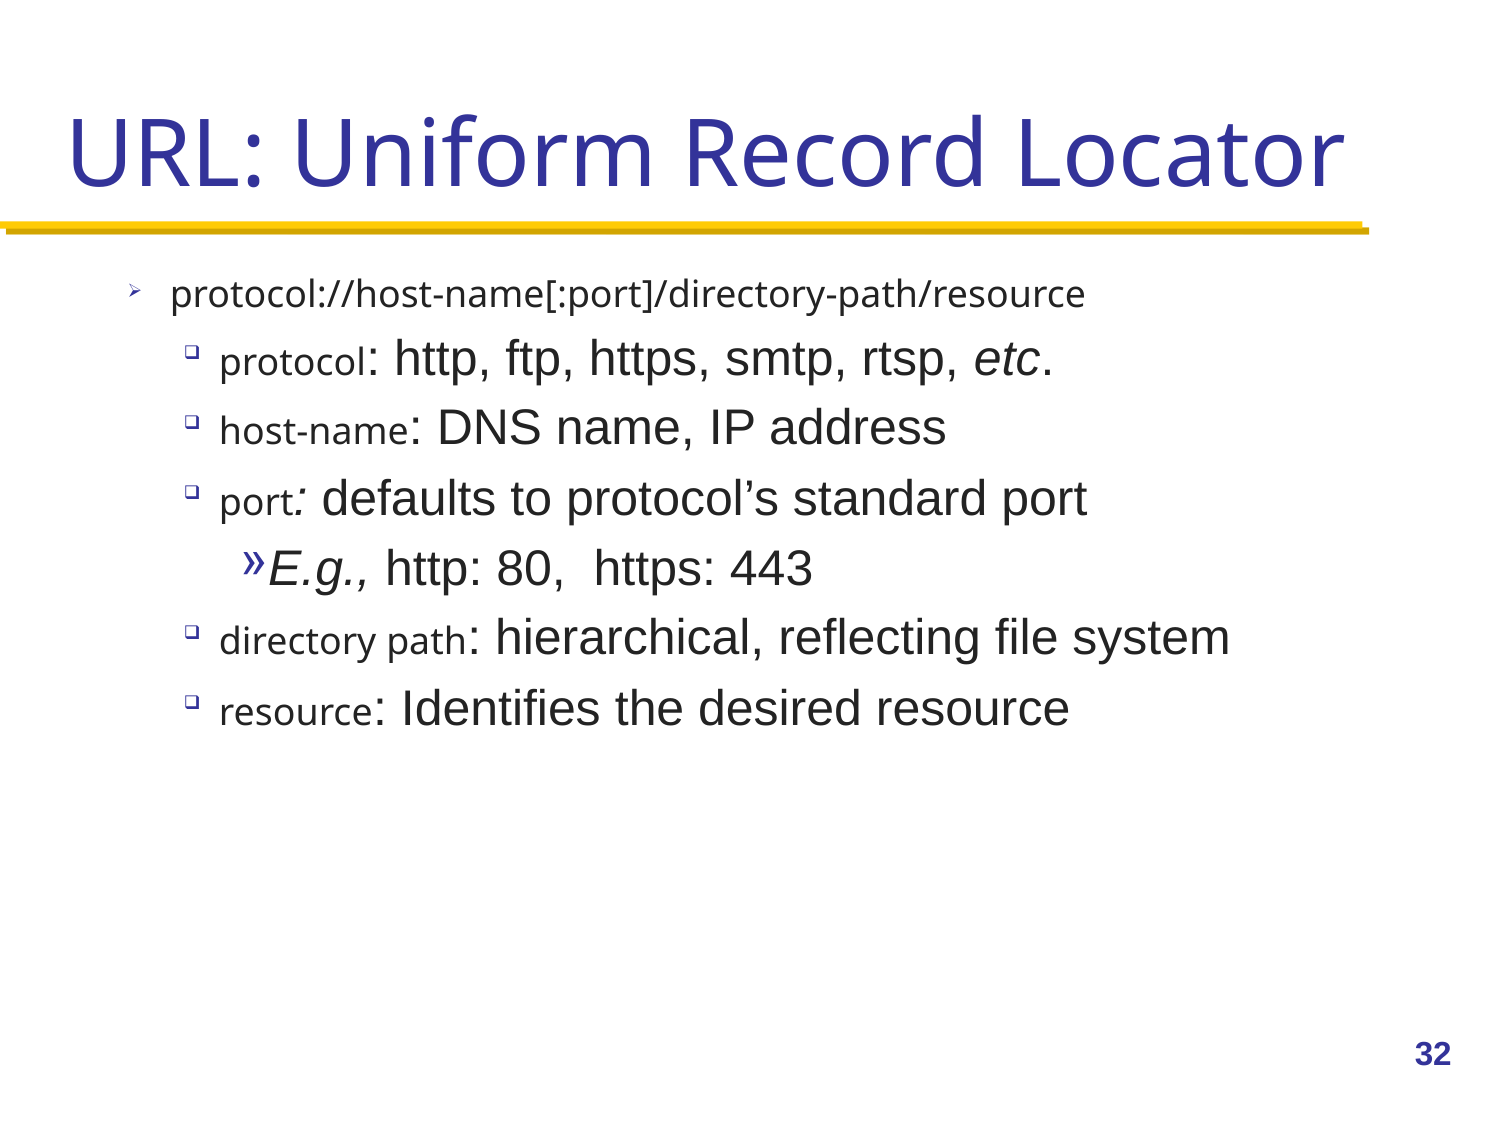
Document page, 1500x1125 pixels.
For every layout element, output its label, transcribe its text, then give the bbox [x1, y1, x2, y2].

list protocol://host-name[:port]/directory-path/resource protocol: http, ftp, https, smtp, rtsp, etc. host-name: DNS name, IP address port: defaults to protocol’s standard port E.g., http: 80, https: 443 directory path: hierarchical, reflecting file system resource: Identifies the desired resource [112, 262, 1413, 988]
title URL: Uniform Record Locator [49, 24, 1451, 213]
slide_number 32 [1400, 1025, 1500, 1100]
